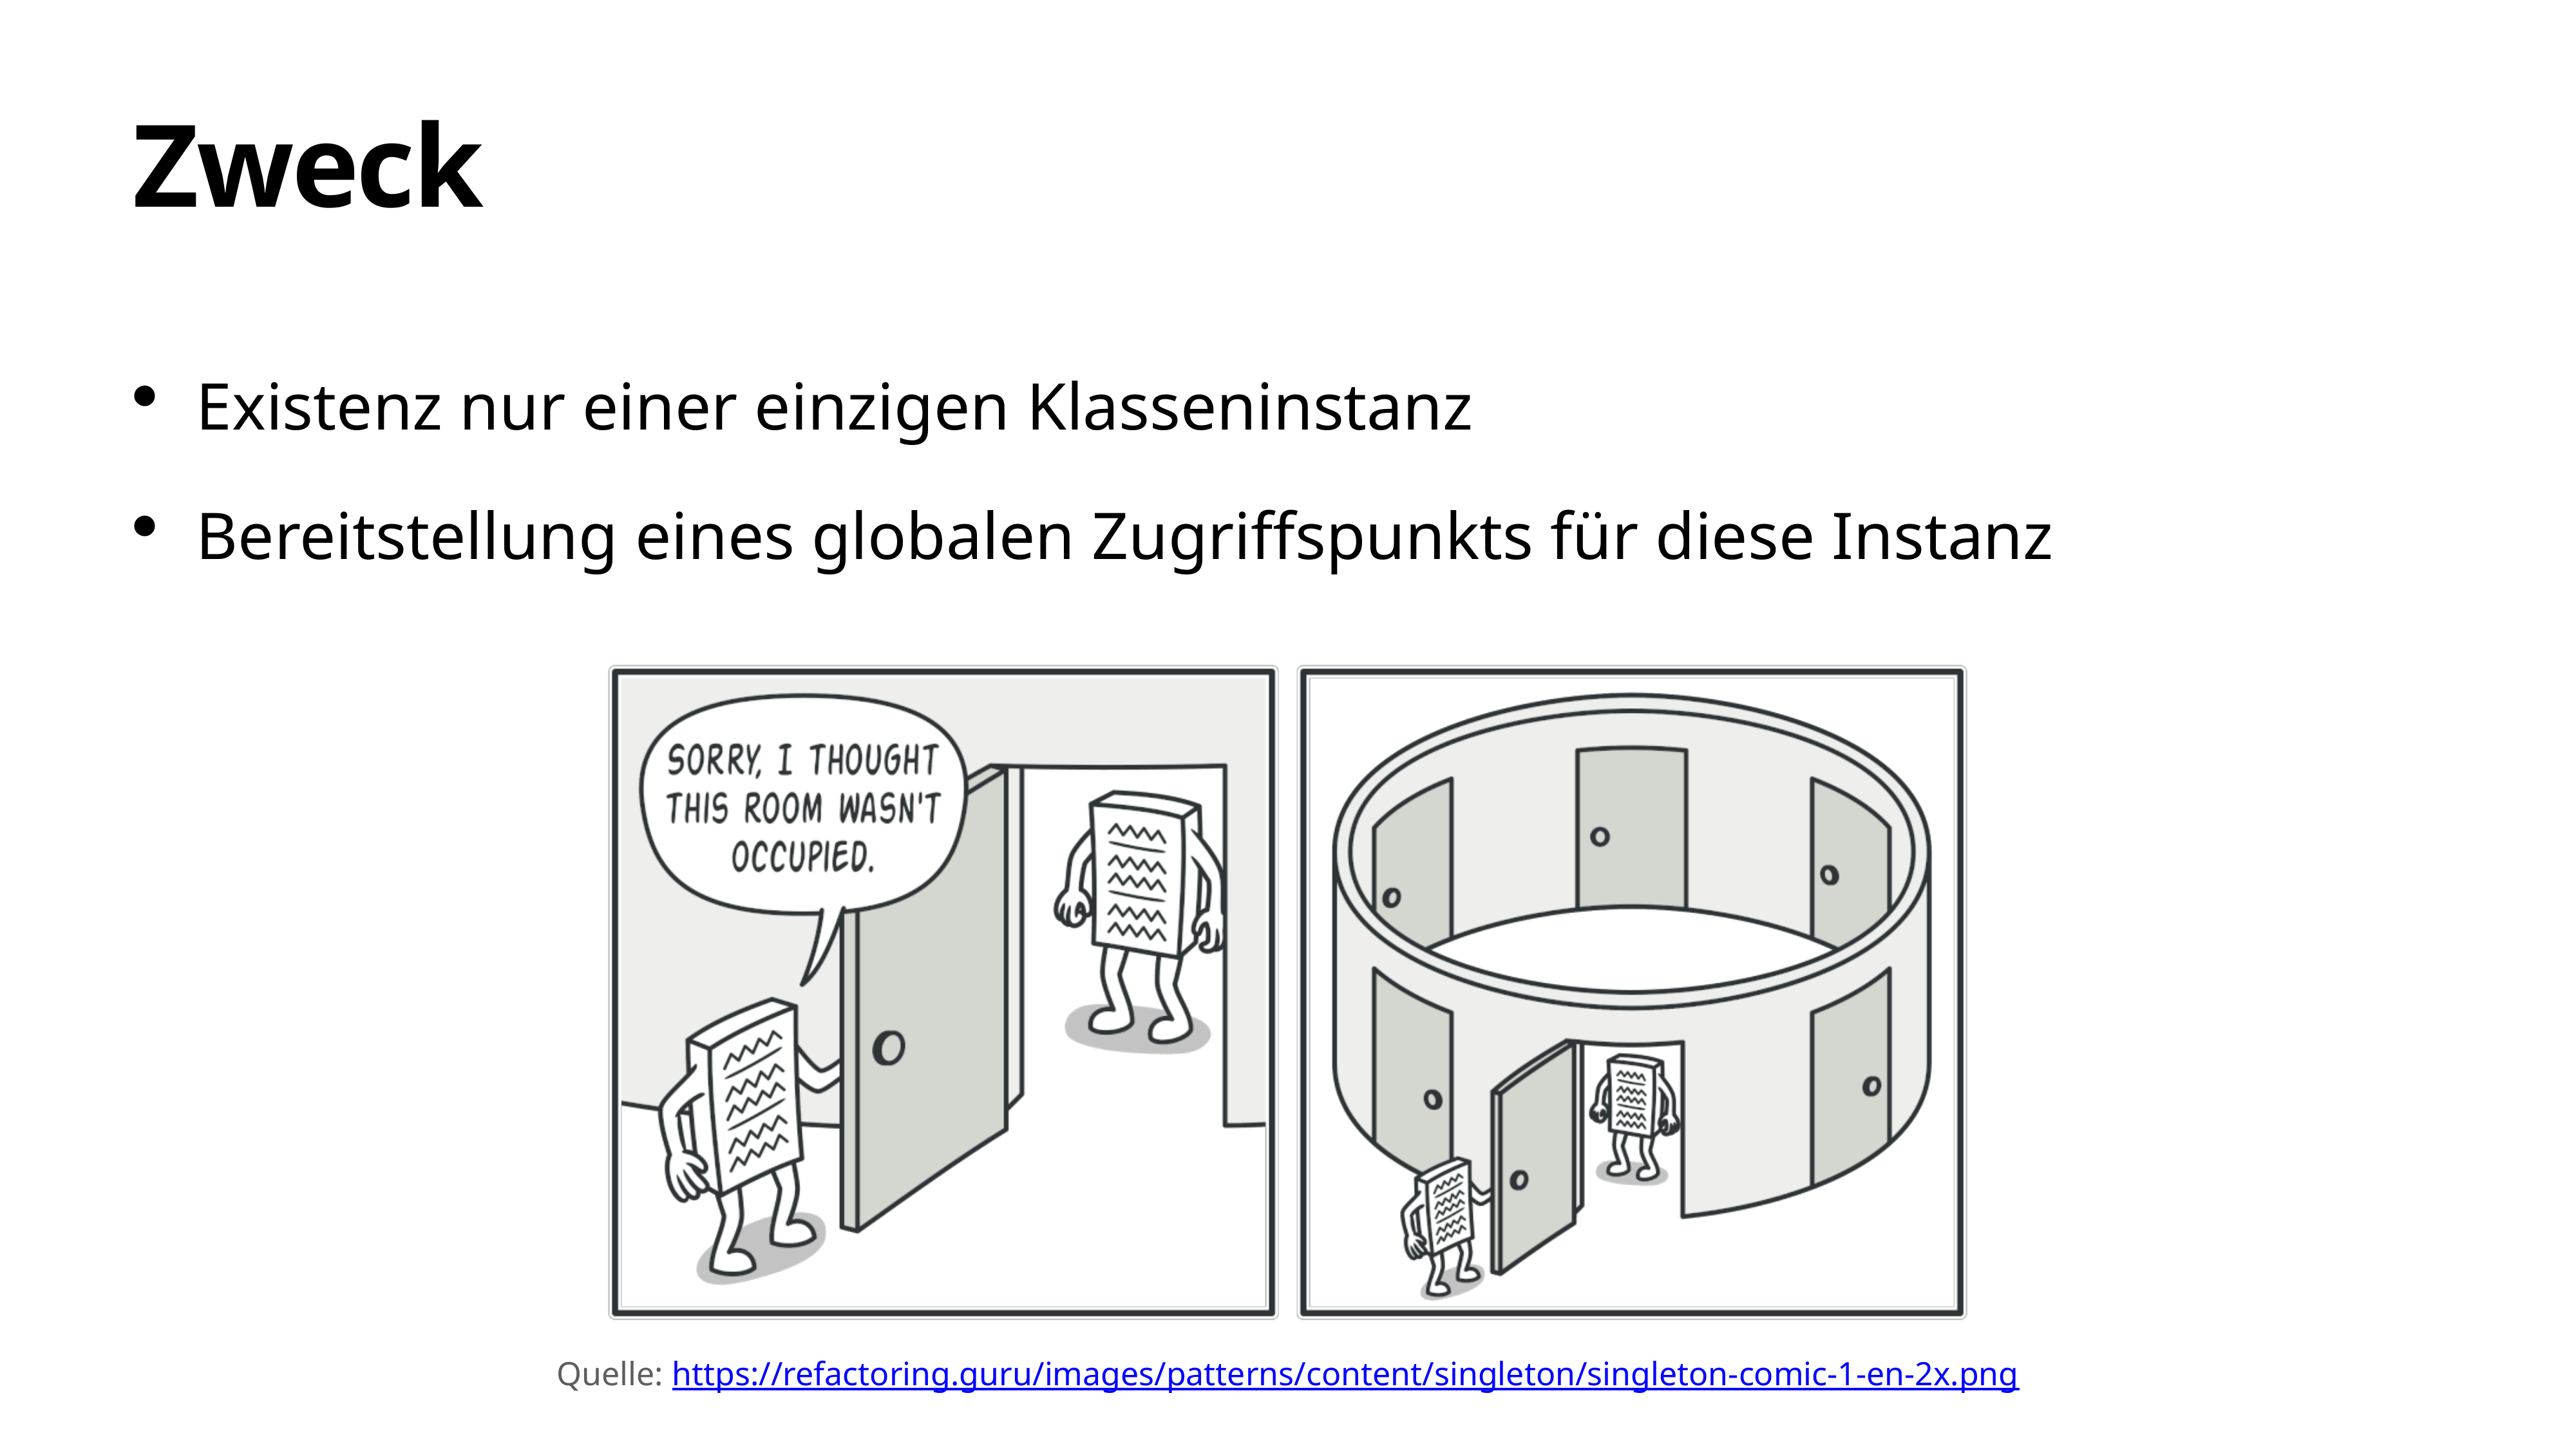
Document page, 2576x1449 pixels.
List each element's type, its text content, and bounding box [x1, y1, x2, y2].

text_box Existenz nur einer einzigen Klasseninstanz Bereitstellung eines globalen Zugriffspunkts für diese Instanz [126, 368, 2450, 579]
title Zweck [127, 113, 2449, 266]
picture [584, 641, 1992, 1345]
text_box Quelle: https://refactoring.guru/images/patterns/content/singleton/singleton-comic-1-en-2x.png [551, 1347, 2025, 1403]
